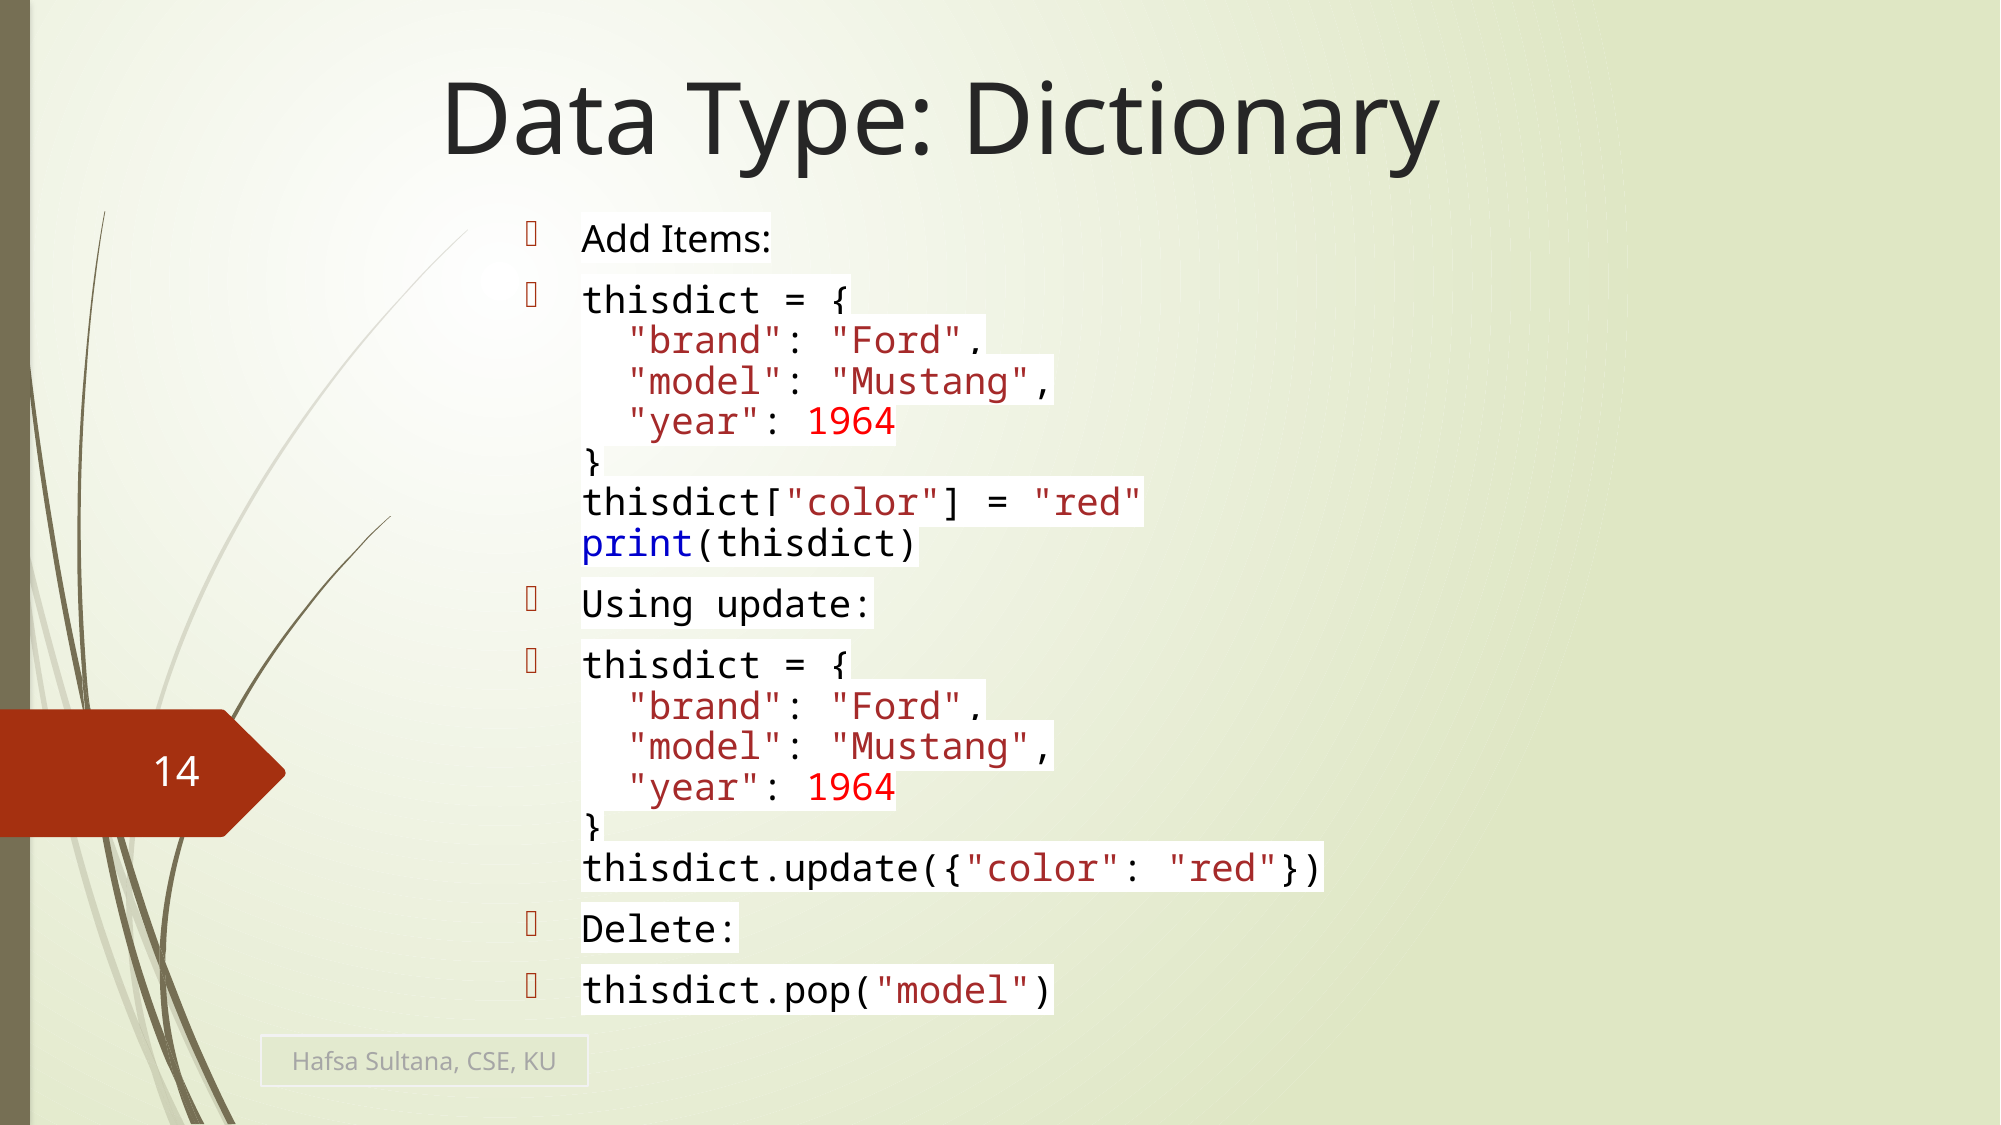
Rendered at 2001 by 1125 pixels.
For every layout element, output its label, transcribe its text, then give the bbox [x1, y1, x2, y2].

slide_number 14 [87, 743, 216, 803]
text_box Hafsa Sultana, CSE, KU [260, 1034, 510, 1087]
subtitle Add Items: thisdict = { "brand": "Ford", "model": "Mustang", "year": 1964 } thisdict["color"] = "red" print(thisdict) Using update: thisdict = { "brand": "Ford", "model": "Mustang", "year": 1964 } thisdict.update({"color": "red"}) Delete: thisdict.pop("model") [510, 212, 1888, 1087]
title Data Type: Dictionary [424, 0, 1888, 183]
